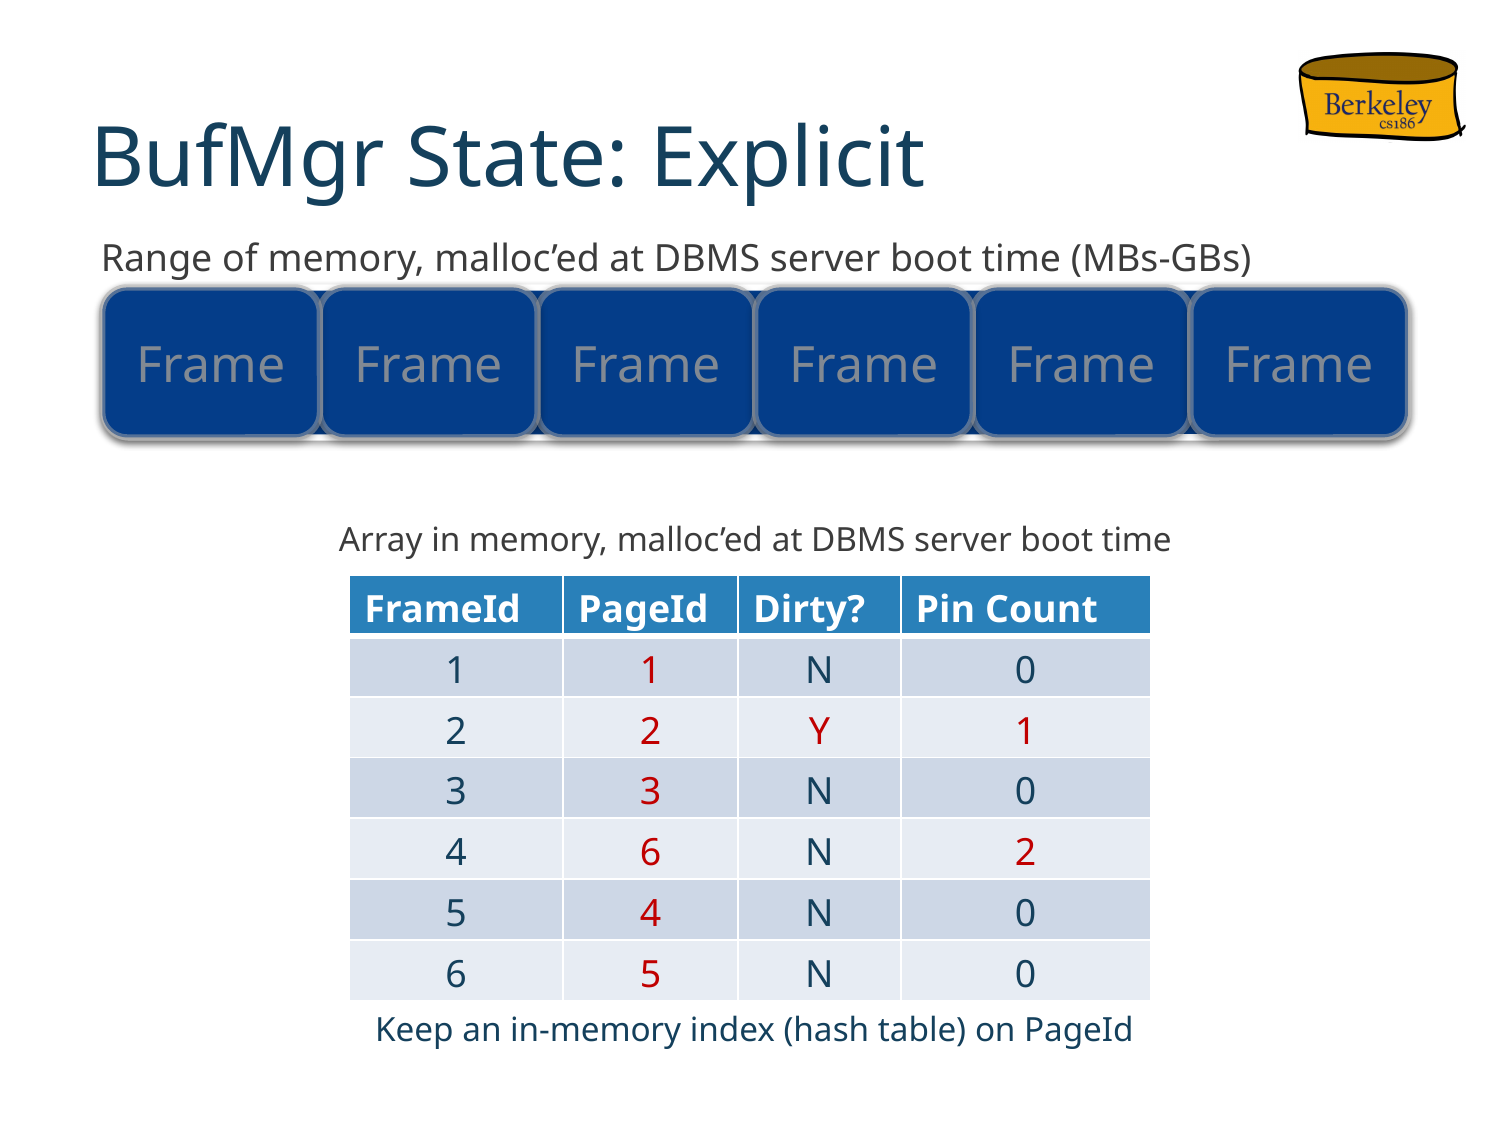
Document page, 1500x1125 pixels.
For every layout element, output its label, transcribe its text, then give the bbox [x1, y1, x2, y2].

table_cell N [739, 639, 900, 696]
text_box Keep an in-memory index (hash table) on PageId [360, 1000, 1150, 1056]
table_cell Y [739, 698, 900, 757]
table_cell N [739, 941, 900, 1000]
text_box [1182, 287, 1198, 293]
text_box Range of memory, malloc’ed at DBMS server boot time (MBs-GBs) [85, 226, 1268, 287]
table_cell 1 [902, 698, 1150, 757]
text_box Frame [539, 287, 753, 441]
table_cell 0 [902, 880, 1150, 939]
table_cell 1 [350, 639, 562, 696]
text_box Frame [974, 287, 1189, 441]
table_cell 3 [564, 758, 737, 817]
table_header Pin Count [902, 576, 1150, 633]
table_cell N [739, 758, 900, 817]
table_cell 2 [902, 819, 1150, 878]
table_cell 2 [350, 698, 562, 757]
table_header FrameId [350, 576, 562, 633]
table_cell 5 [564, 941, 737, 1000]
table_cell 6 [350, 941, 562, 1000]
text_box Frame [321, 287, 541, 441]
table_cell 5 [350, 880, 562, 939]
table_cell 1 [564, 639, 737, 696]
table_cell 4 [564, 880, 737, 939]
text_box [531, 287, 545, 292]
text_box [748, 287, 763, 292]
table_cell 0 [902, 758, 1150, 817]
table_cell 6 [564, 819, 737, 878]
picture [1298, 50, 1466, 143]
table_cell 0 [902, 941, 1150, 1000]
table_header PageId [564, 576, 737, 633]
table_cell N [739, 880, 900, 939]
text_box [964, 287, 981, 294]
text_box Array in memory, malloc’ed at DBMS server boot time [324, 511, 1188, 566]
table_cell 3 [350, 758, 562, 817]
title BufMgr State: Explicit [75, 51, 1425, 255]
text_box [311, 287, 328, 294]
table_cell 0 [902, 639, 1150, 696]
table_cell N [739, 819, 900, 878]
text_box Frame [1187, 284, 1412, 441]
text_box Frame [752, 287, 976, 441]
table_cell 4 [350, 819, 562, 878]
table_header Dirty? [739, 576, 900, 633]
table_cell 2 [564, 698, 737, 757]
text_box Frame [99, 287, 324, 441]
